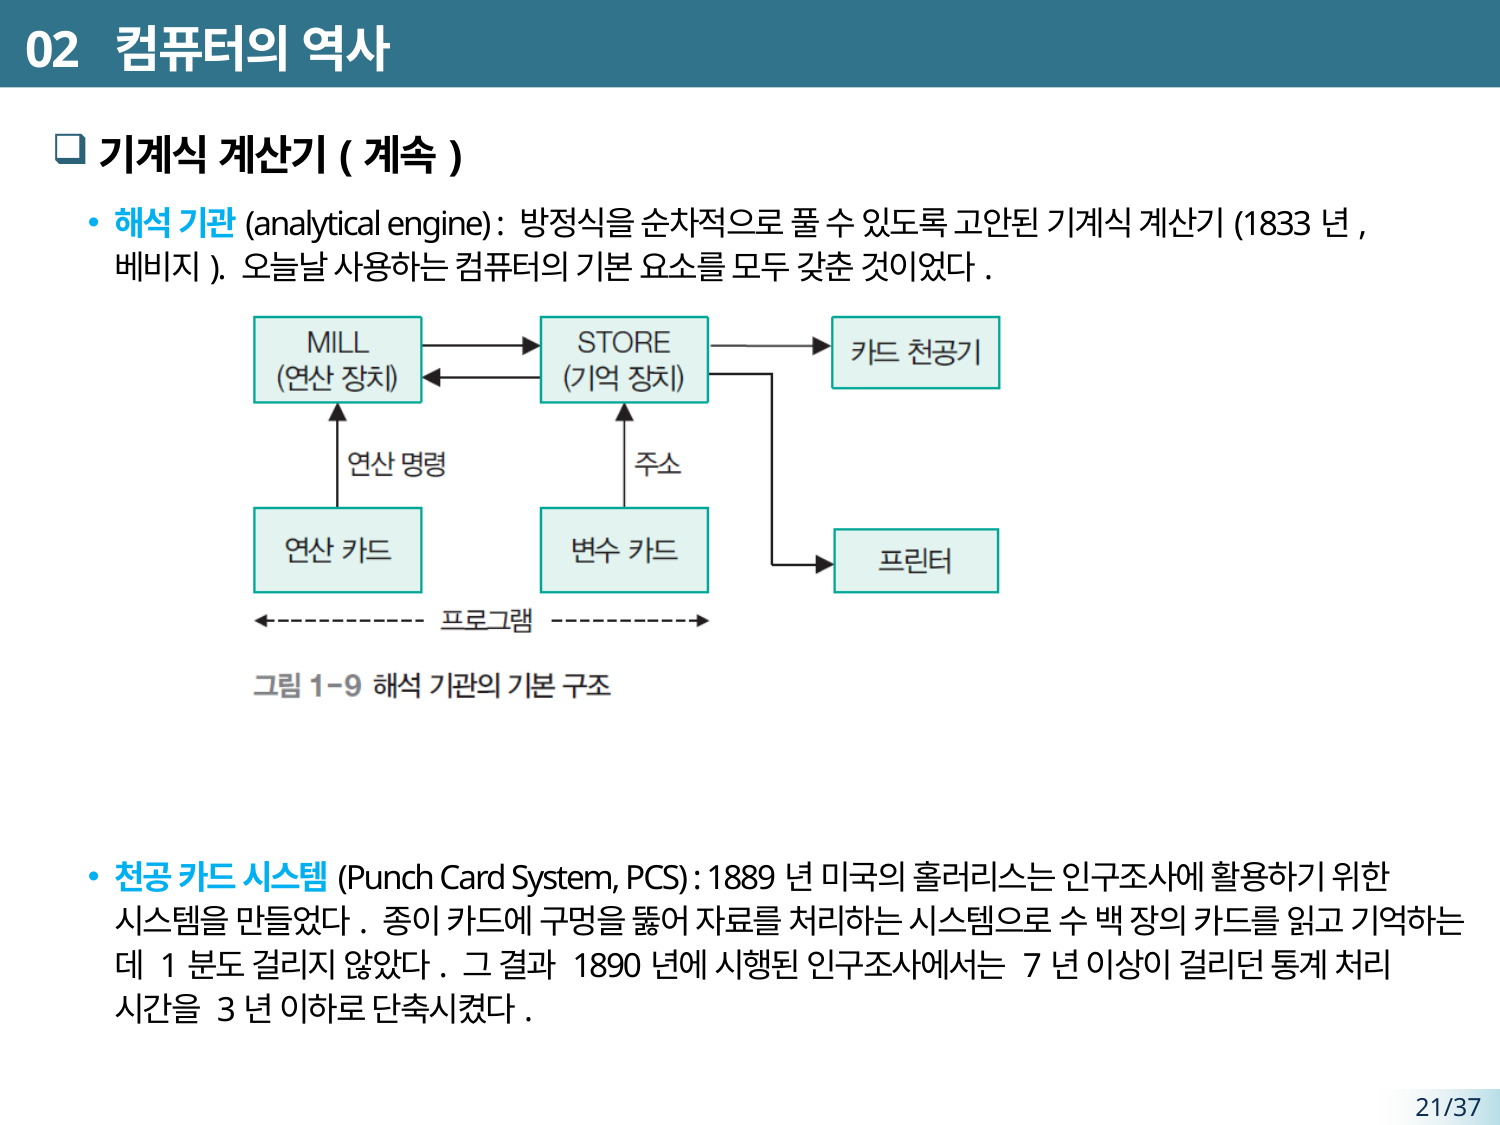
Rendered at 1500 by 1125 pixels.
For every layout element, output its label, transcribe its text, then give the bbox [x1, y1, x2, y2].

picture [245, 309, 1011, 705]
title 02 컴퓨터의 역사 [10, 8, 1288, 87]
list 기계식 계산기(계속) 해석 기관(analytical engine) : 방정식을 순차적으로 풀 수 있도록 고안된 기계식 계산기(1833년, 베비지). 오늘날 사용하는 컴퓨터의 기본 요소를 모두 갖춘 것이었다. 천공 카드 시스템(Punch Card System, PCS) : 1889년 미국의 홀러리스는 인구조사에 활용하기 위한 시스템을 만들었다. 종이 카드에 구멍을 뚫어 자료를 처리하는 시스템으로 수 백 장의 카드를 읽고 기억하는 데 1분도 걸리지 않았다. 그 결과 1890년에 시행된 인구조사에서는 7년 이상이 걸리던 통계 처리 시간을 3년 이하로 단축시켰다. [10, 116, 1481, 1047]
